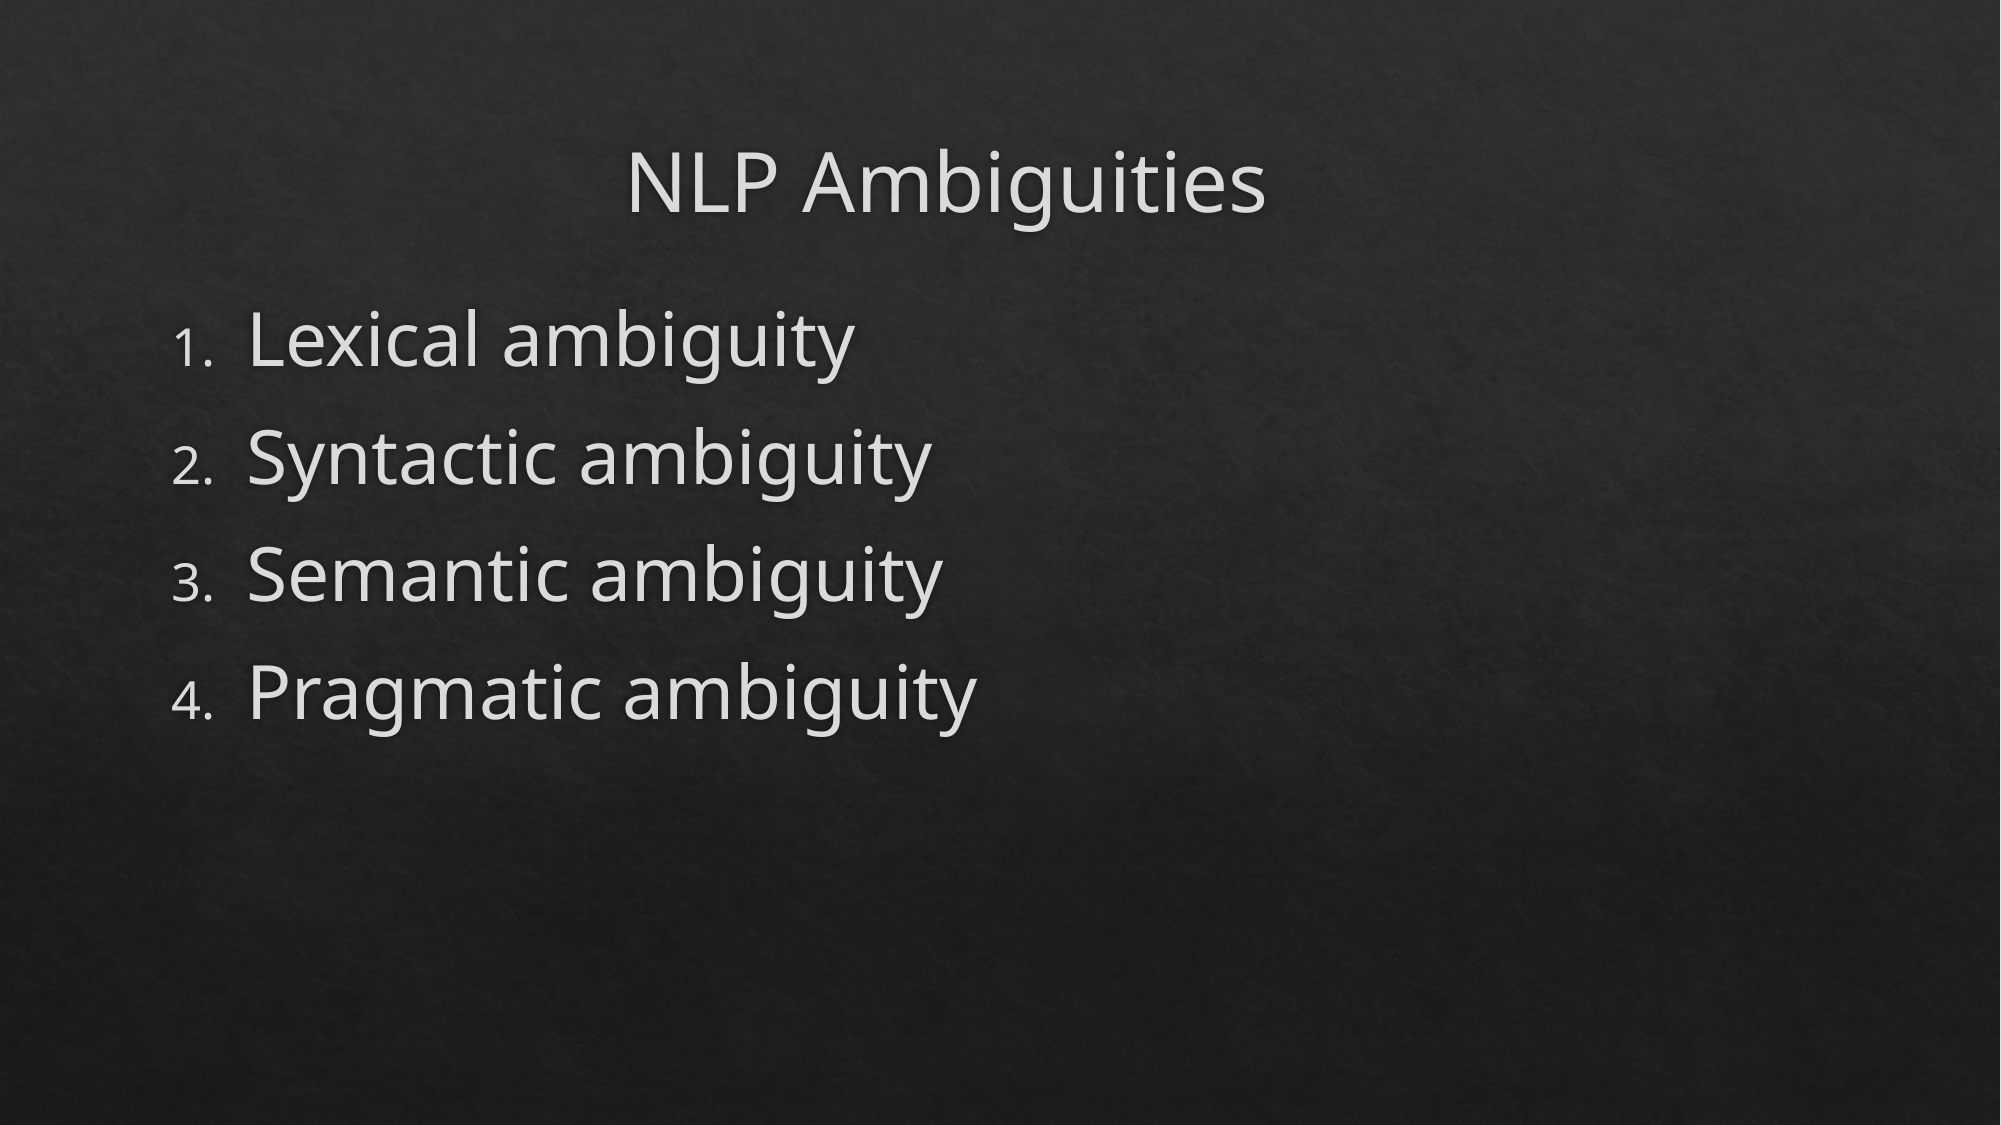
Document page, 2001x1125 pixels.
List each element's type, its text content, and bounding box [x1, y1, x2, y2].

list Lexical ambiguity Syntactic ambiguity Semantic ambiguity Pragmatic ambiguity [149, 284, 1849, 950]
title NLP Ambiguities [149, 99, 1849, 260]
